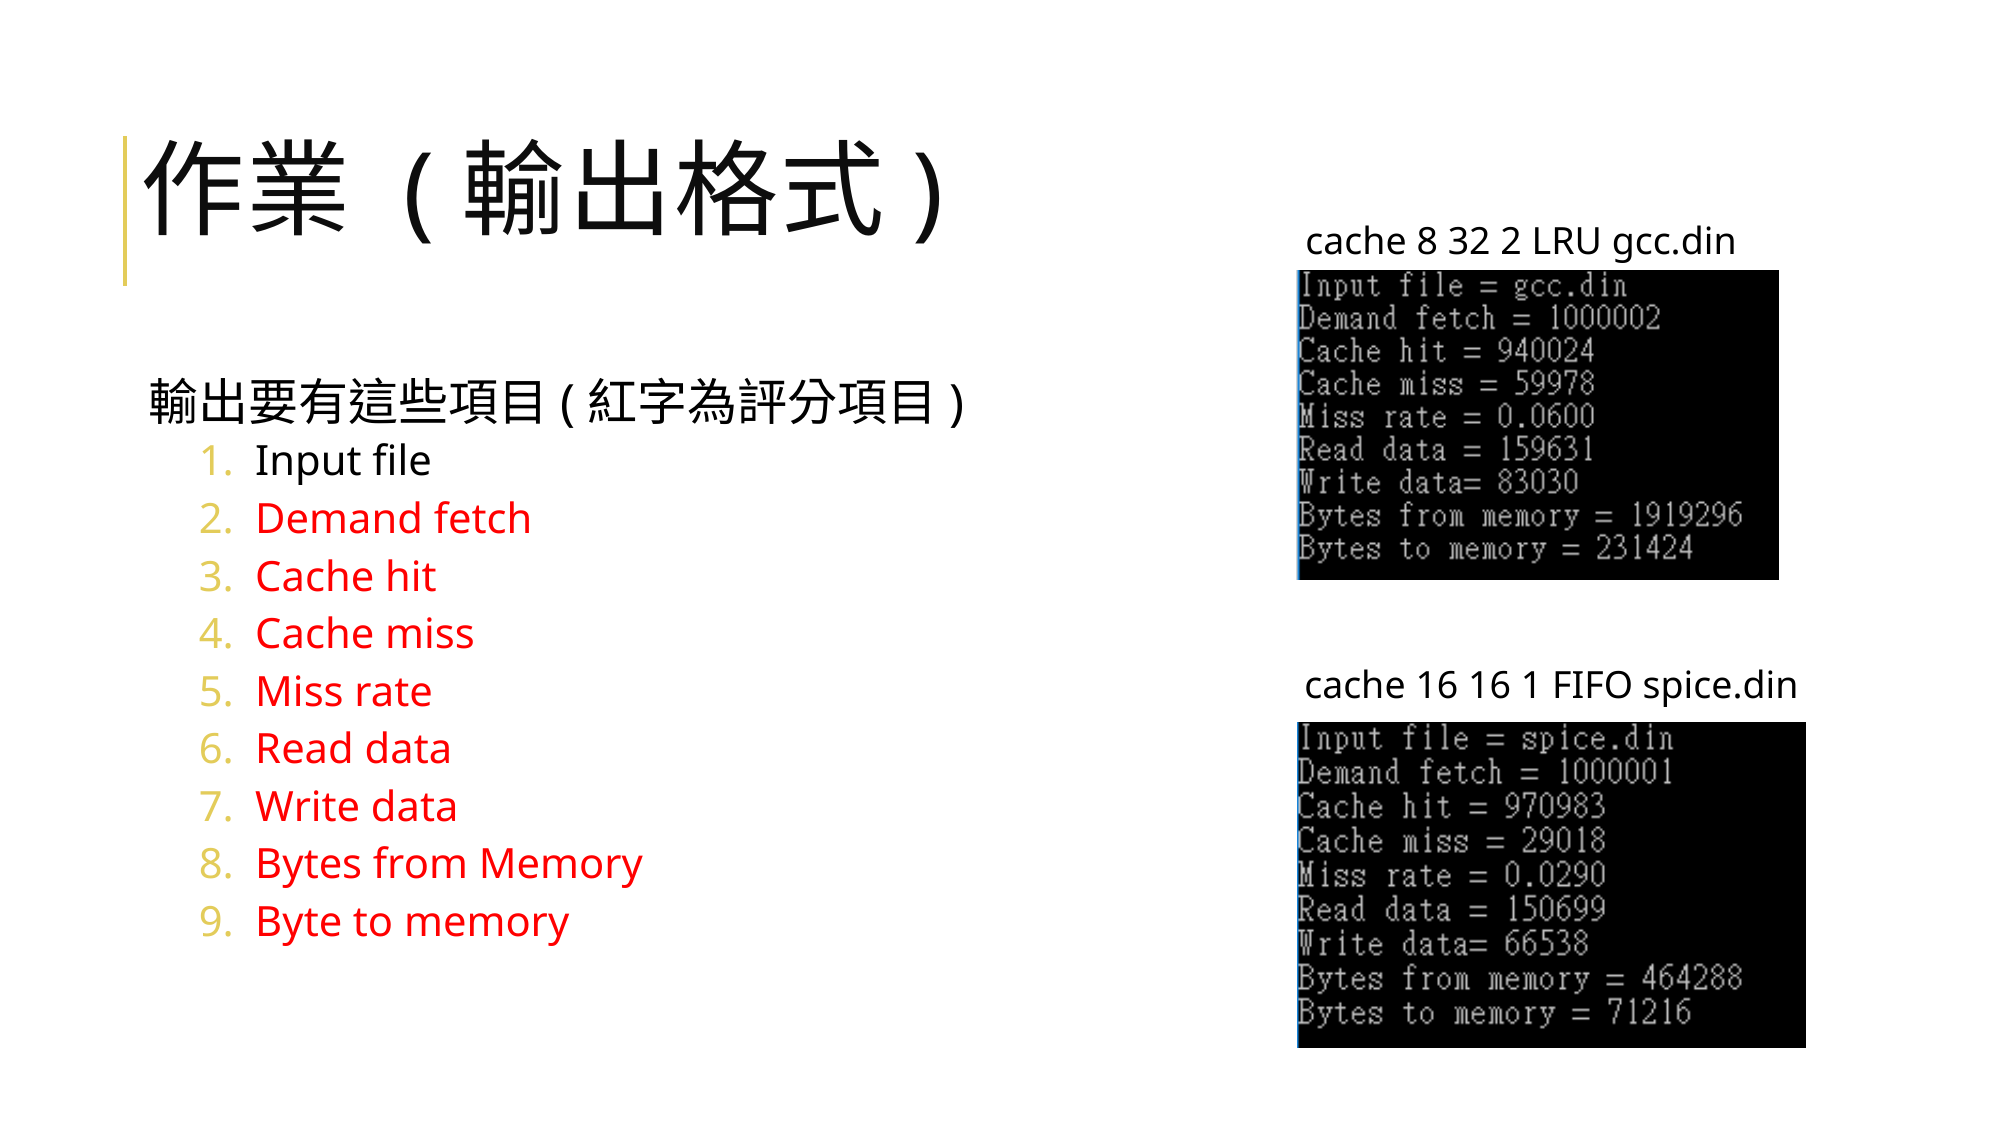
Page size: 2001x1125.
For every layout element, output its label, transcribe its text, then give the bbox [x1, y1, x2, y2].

picture [1297, 722, 1807, 1048]
text_box cache 16 16 1 FIFO spice.din [1289, 653, 1814, 714]
picture [1295, 269, 1779, 581]
title 作業 (輸出格式) [125, 124, 1933, 271]
text_box cache 8 32 2 LRU gcc.din [1290, 209, 1753, 270]
list 輸出要有這些項目(紅字為評分項目) Input file Demand fetch Cache hit Cache miss Miss rate Read data Write data Bytes from Memory Byte to memory [125, 369, 1721, 1030]
